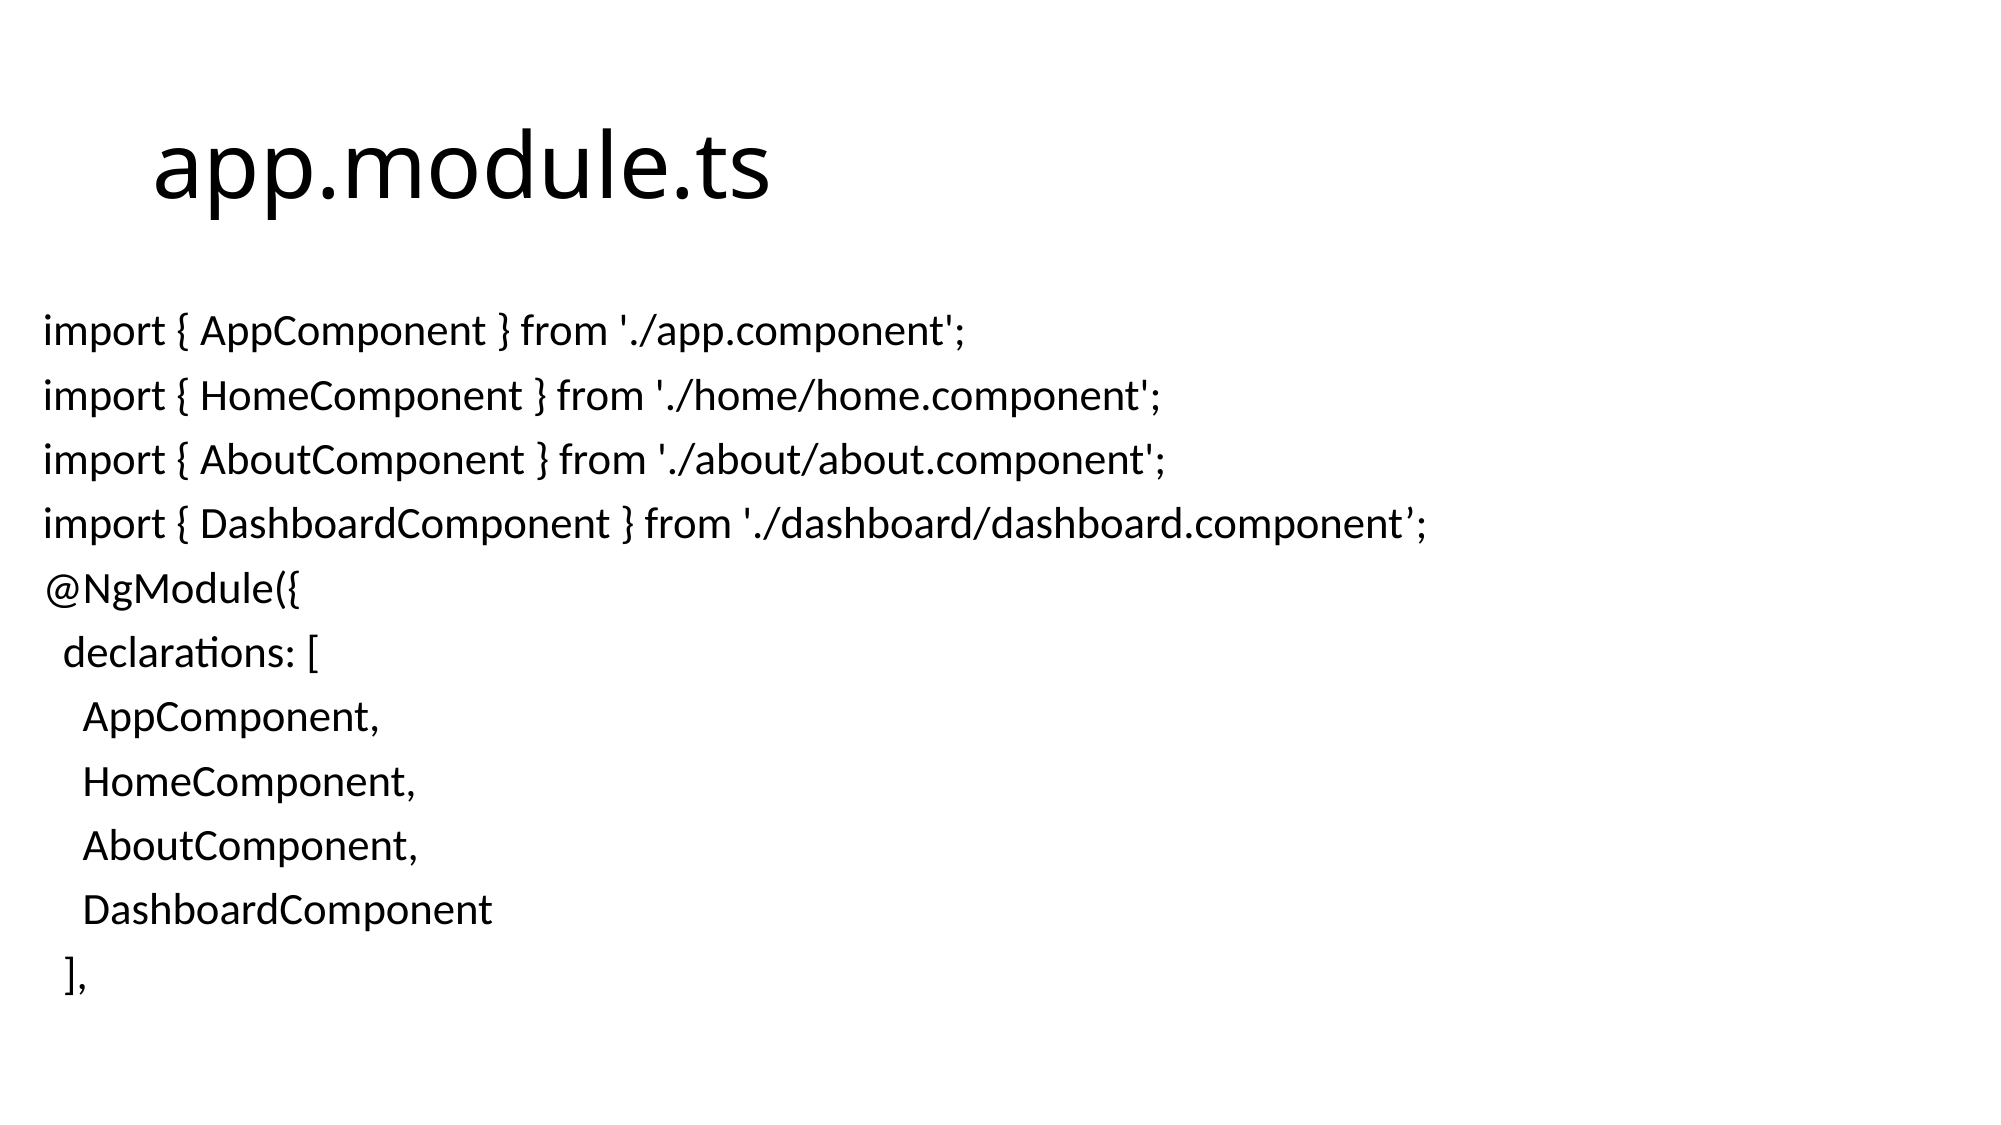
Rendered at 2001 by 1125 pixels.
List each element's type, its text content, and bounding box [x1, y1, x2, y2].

list import { AppComponent } from './app.component'; import { HomeComponent } from './home/home.component'; import { AboutComponent } from './about/about.component'; import { DashboardComponent } from './dashboard/dashboard.component’; @NgModule({ declarations: [ AppComponent, HomeComponent, AboutComponent, DashboardComponent ], [27, 299, 1960, 1014]
title app.module.ts [137, 59, 1863, 278]
